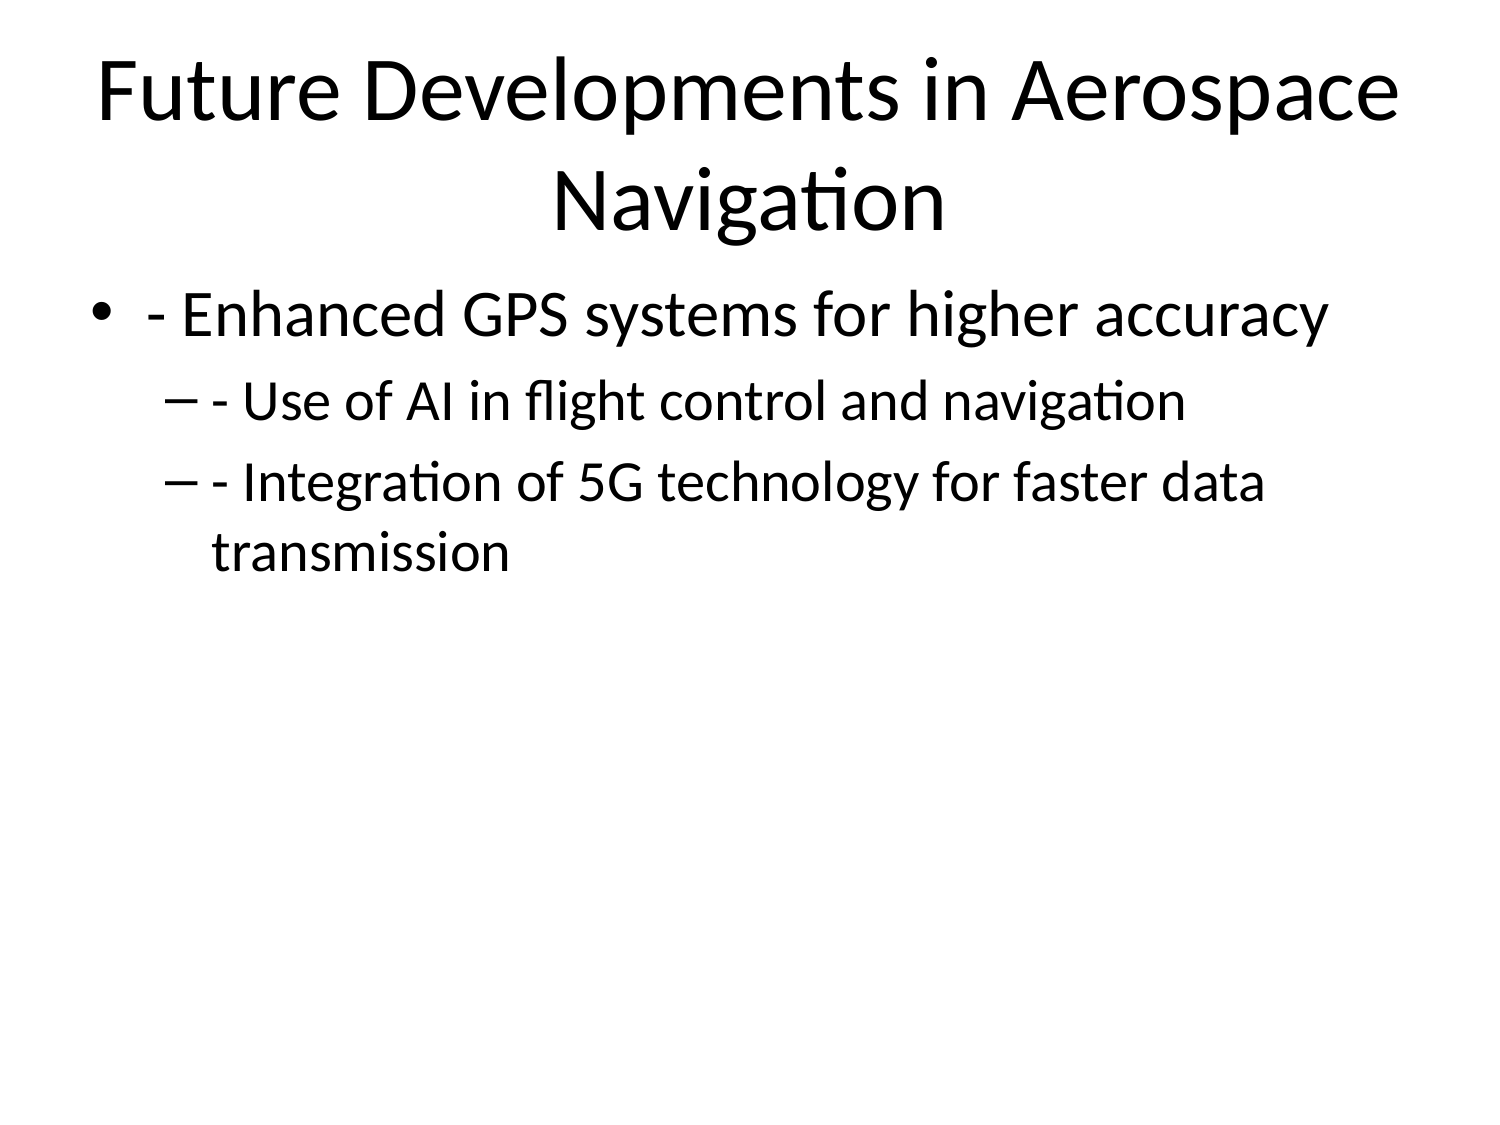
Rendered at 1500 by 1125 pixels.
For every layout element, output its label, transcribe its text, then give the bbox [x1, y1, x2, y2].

title Future Developments in Aerospace Navigation [75, 45, 1425, 233]
list - Enhanced GPS systems for higher accuracy - Use of AI in flight control and navigation - Integration of 5G technology for faster data transmission [75, 262, 1425, 1005]
